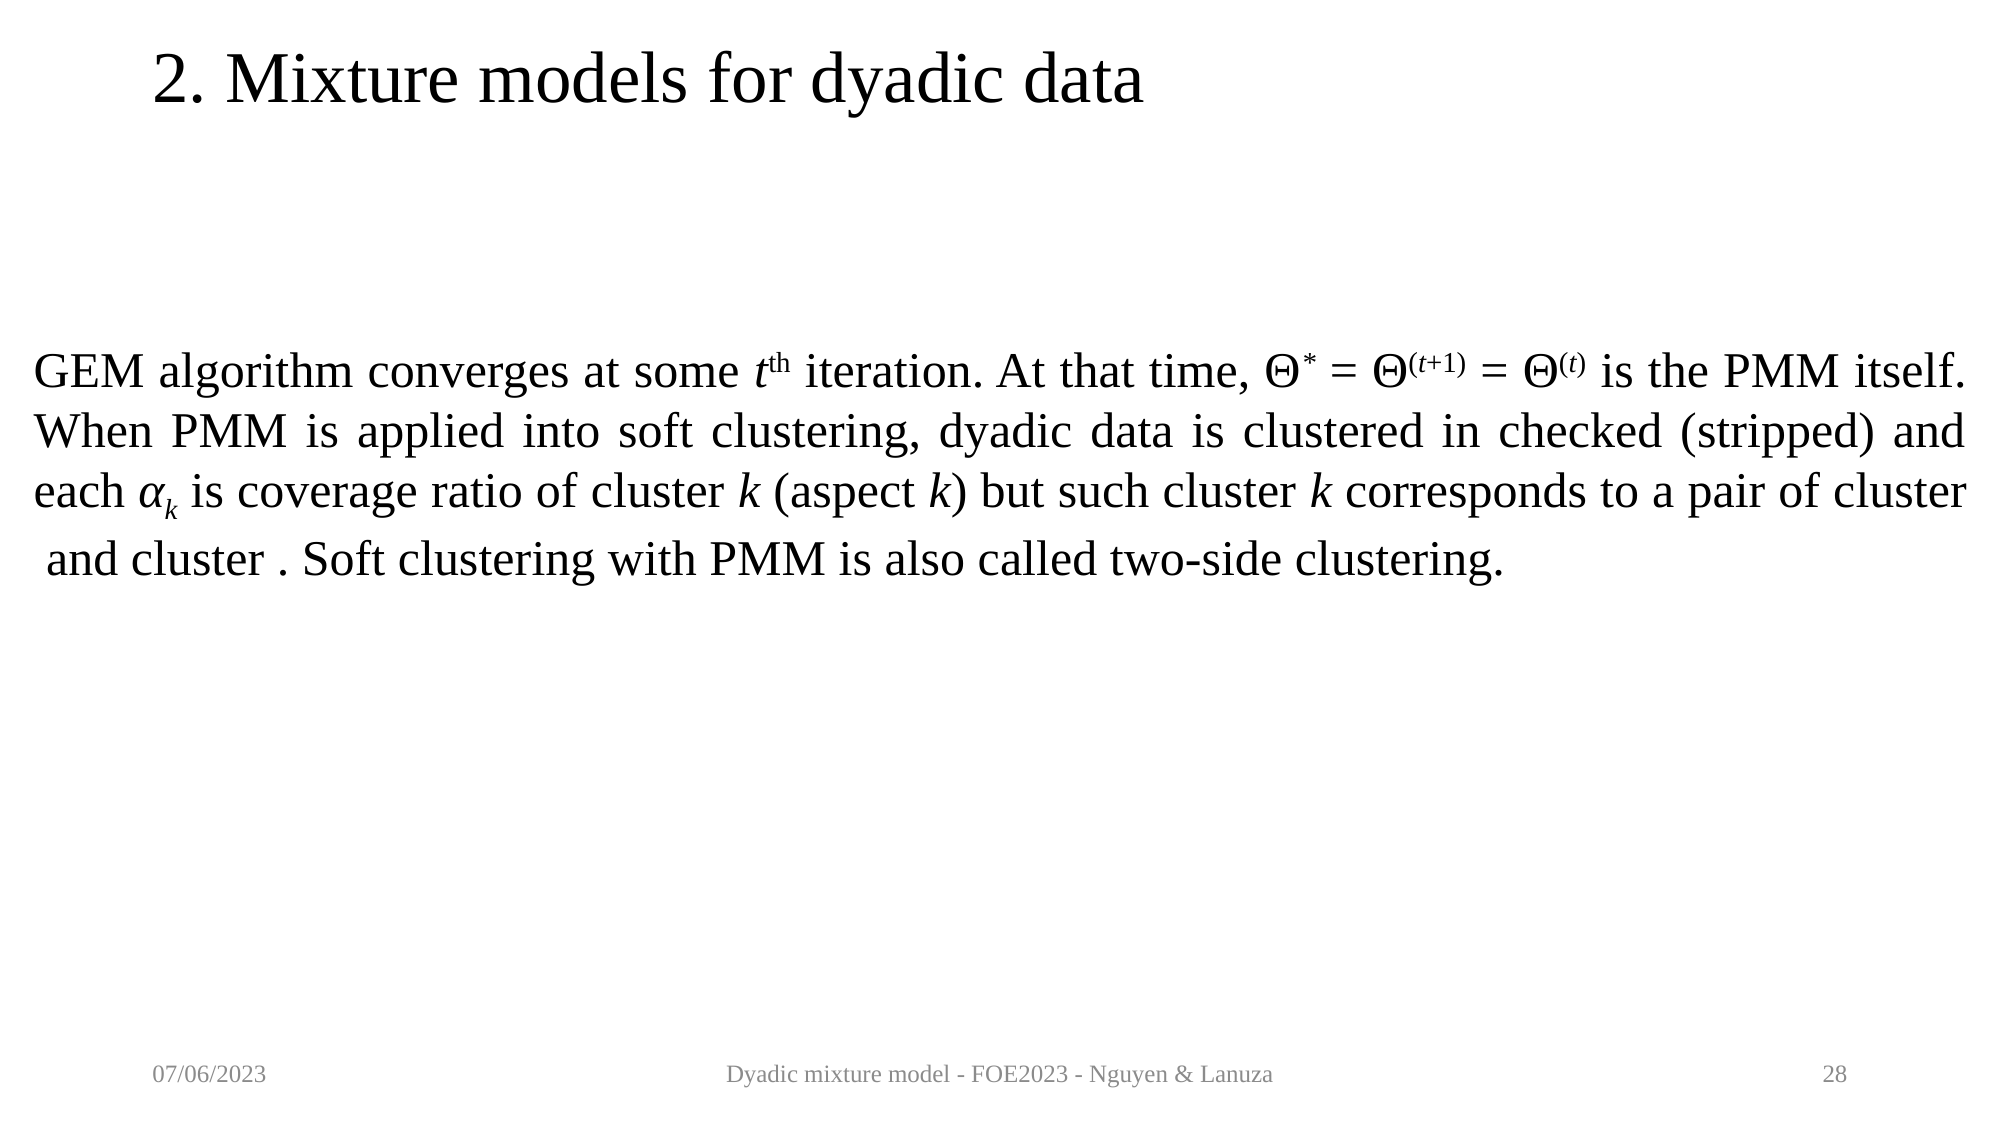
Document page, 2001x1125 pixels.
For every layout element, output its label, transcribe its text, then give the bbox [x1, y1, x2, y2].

slide_number 28 [1412, 1042, 1863, 1103]
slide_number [137, 1042, 588, 1103]
title 2. Mixture models for dyadic data [137, 19, 1863, 128]
footer Dyadic mixture model - FOE2023 - Nguyen & Lanuza [662, 1042, 1338, 1103]
